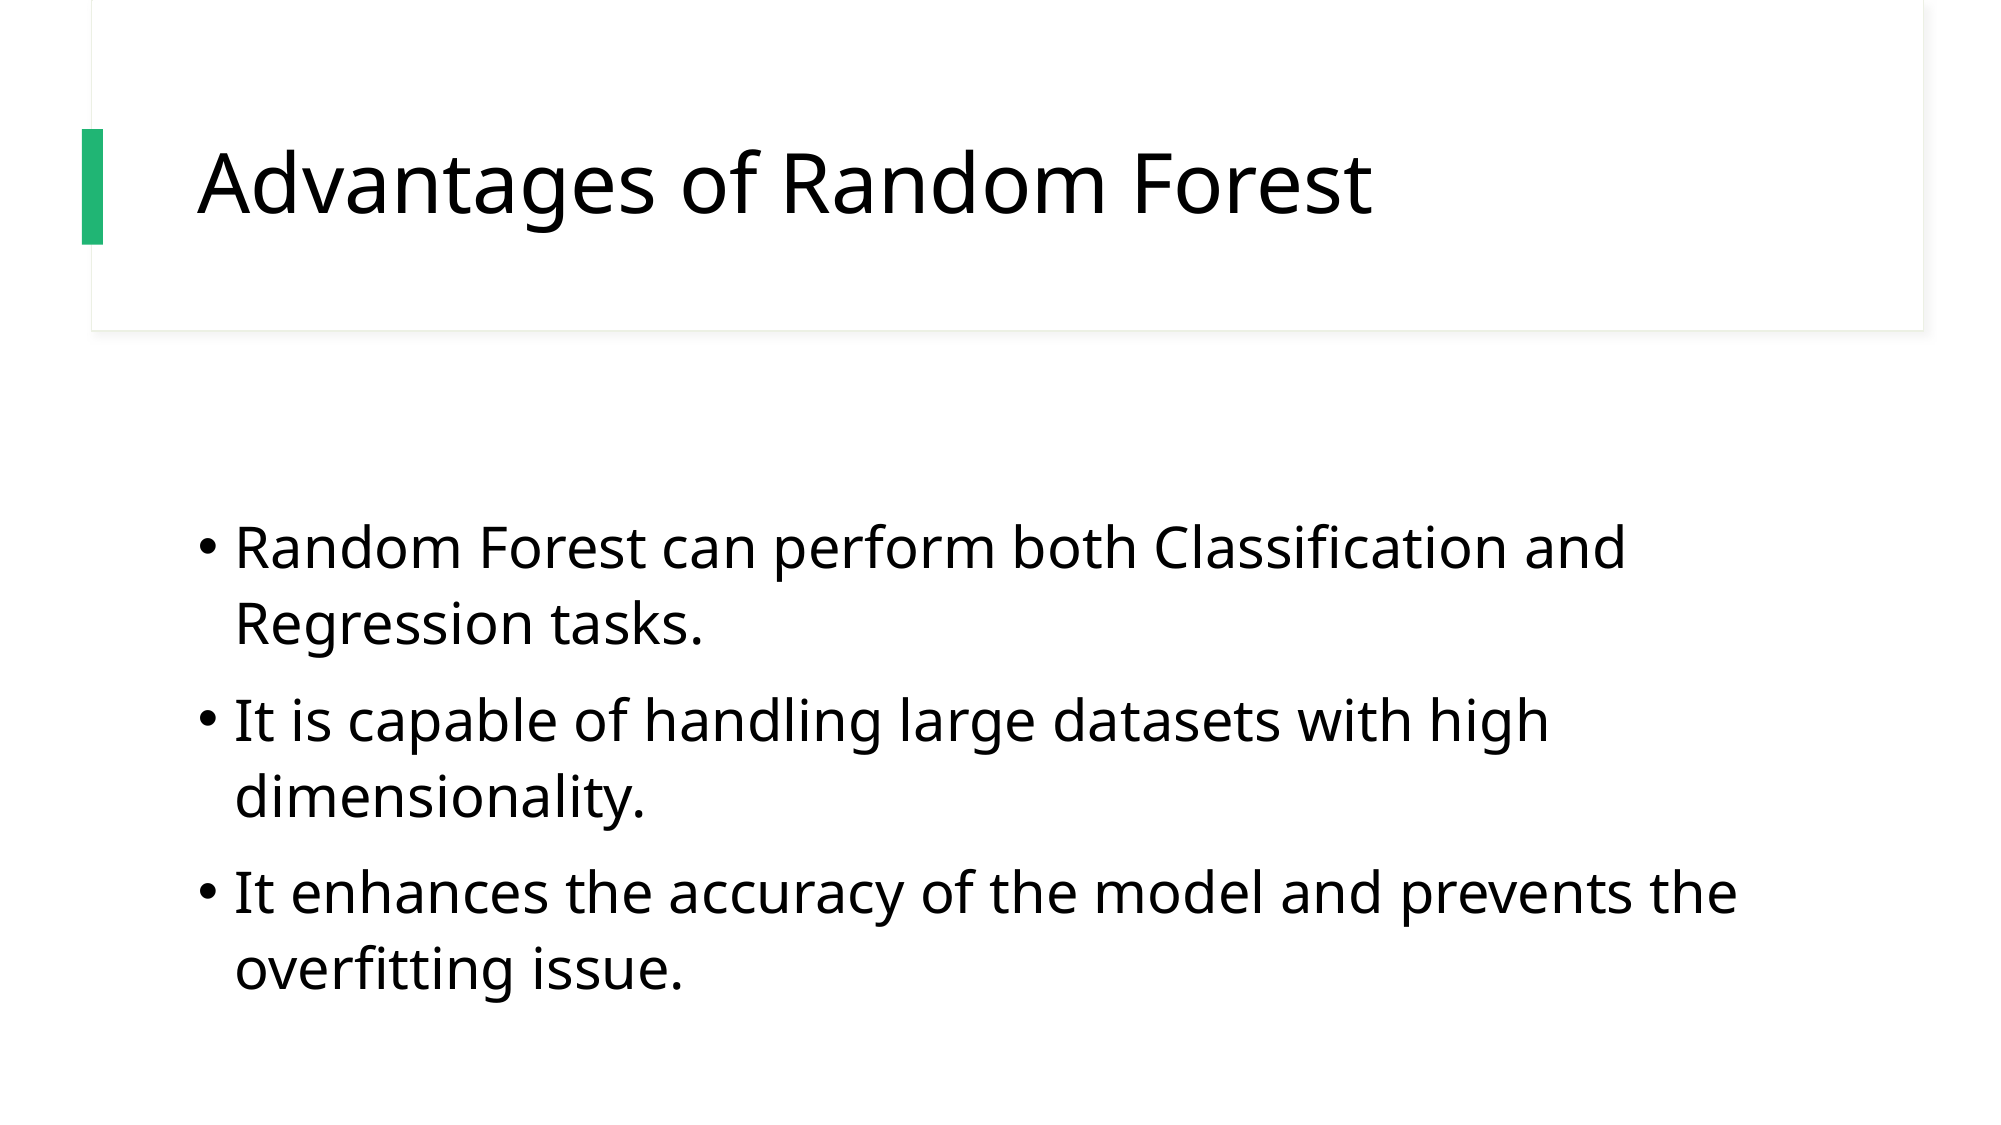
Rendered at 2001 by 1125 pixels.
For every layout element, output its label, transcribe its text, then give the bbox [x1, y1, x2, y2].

list Random Forest can perform both Classification and Regression tasks. It is capable of handling large datasets with high dimensionality. It enhances the accuracy of the model and prevents the overfitting issue. [183, 406, 1851, 1013]
title Advantages of Random Forest [183, 90, 1851, 284]
